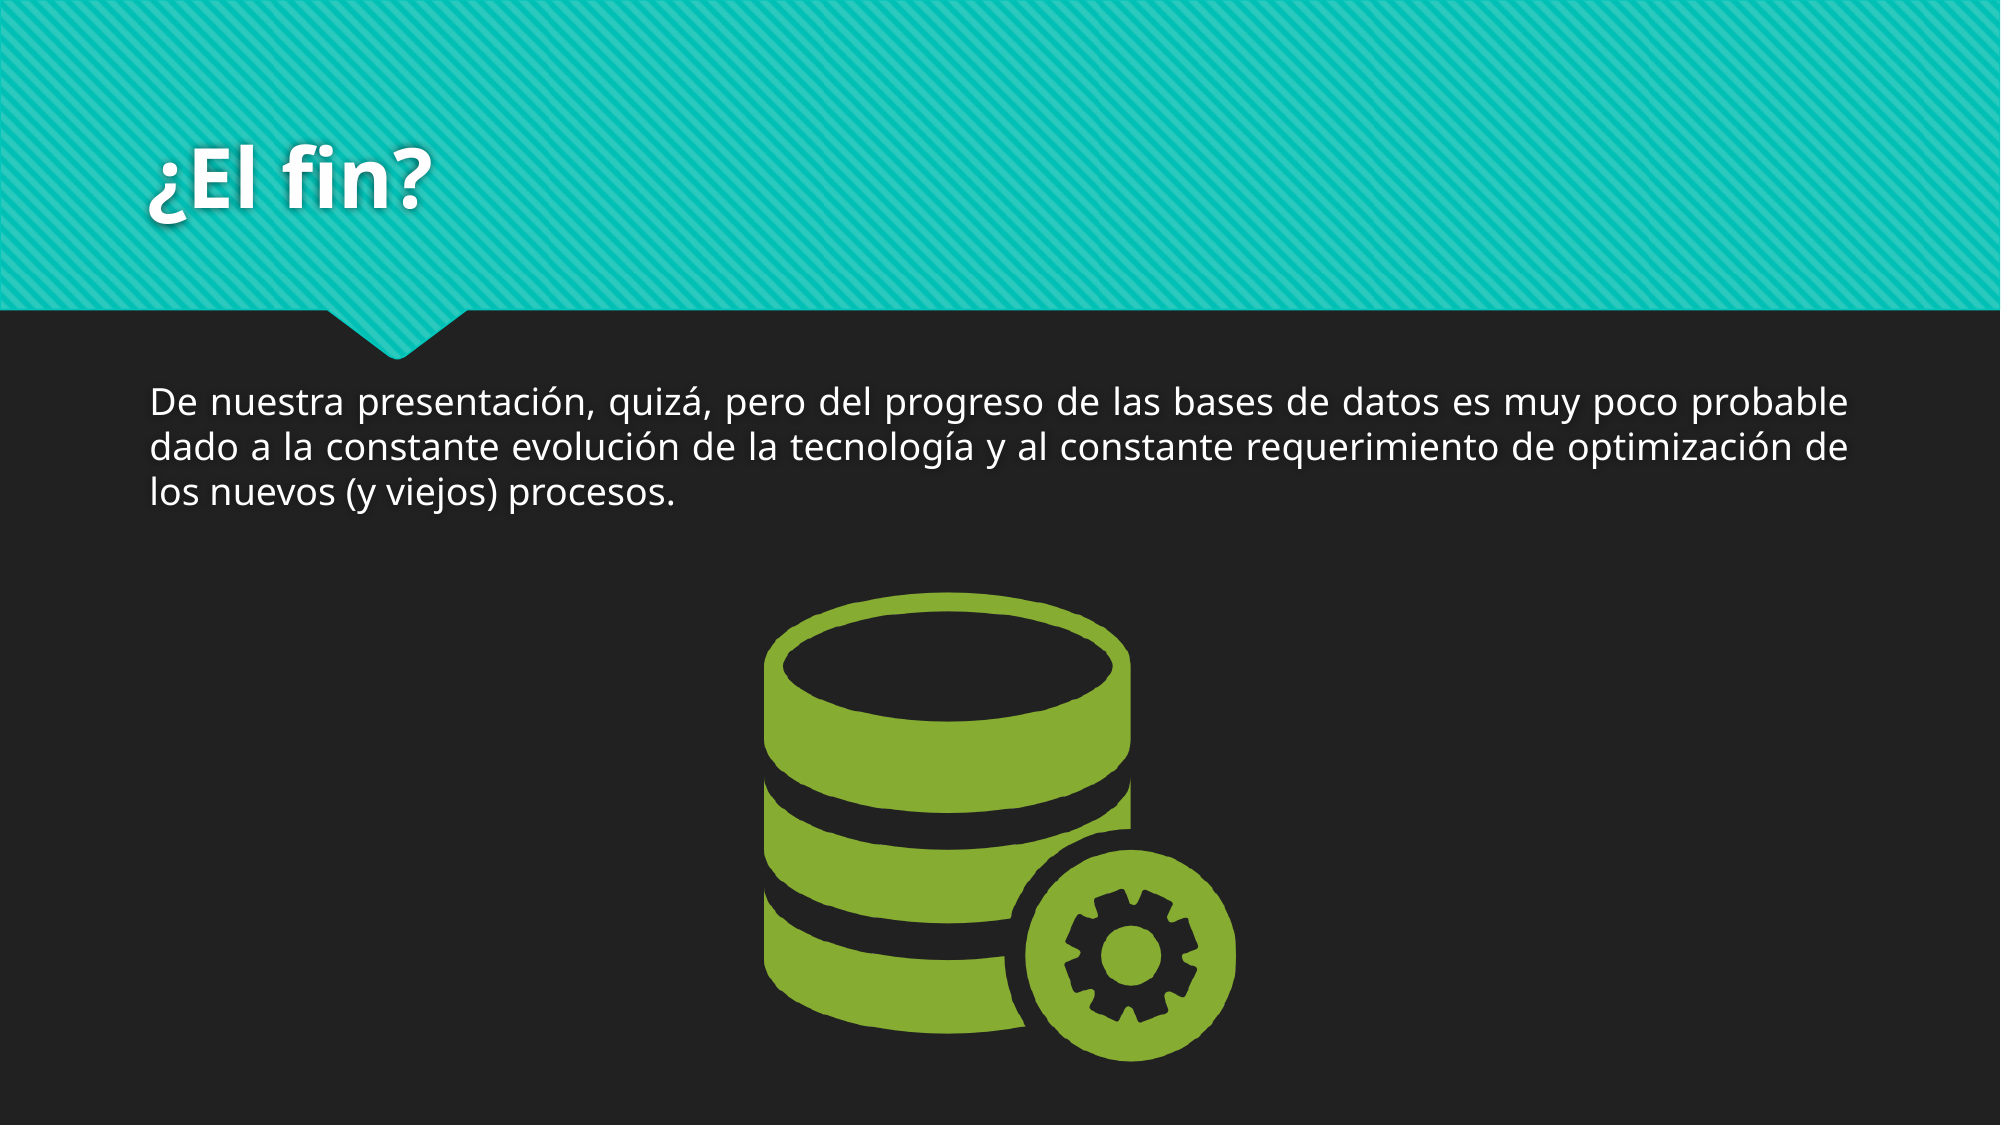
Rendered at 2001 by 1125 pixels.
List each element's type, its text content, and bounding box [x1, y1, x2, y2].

list De nuestra presentación, quizá, pero del progreso de las bases de datos es muy poco probable dado a la constante evolución de la tecnología y al constante requerimiento de optimización de los nuevos (y viejos) procesos. [134, 364, 1866, 527]
title ¿El fin? [132, 73, 1868, 233]
picture [763, 590, 1237, 1063]
